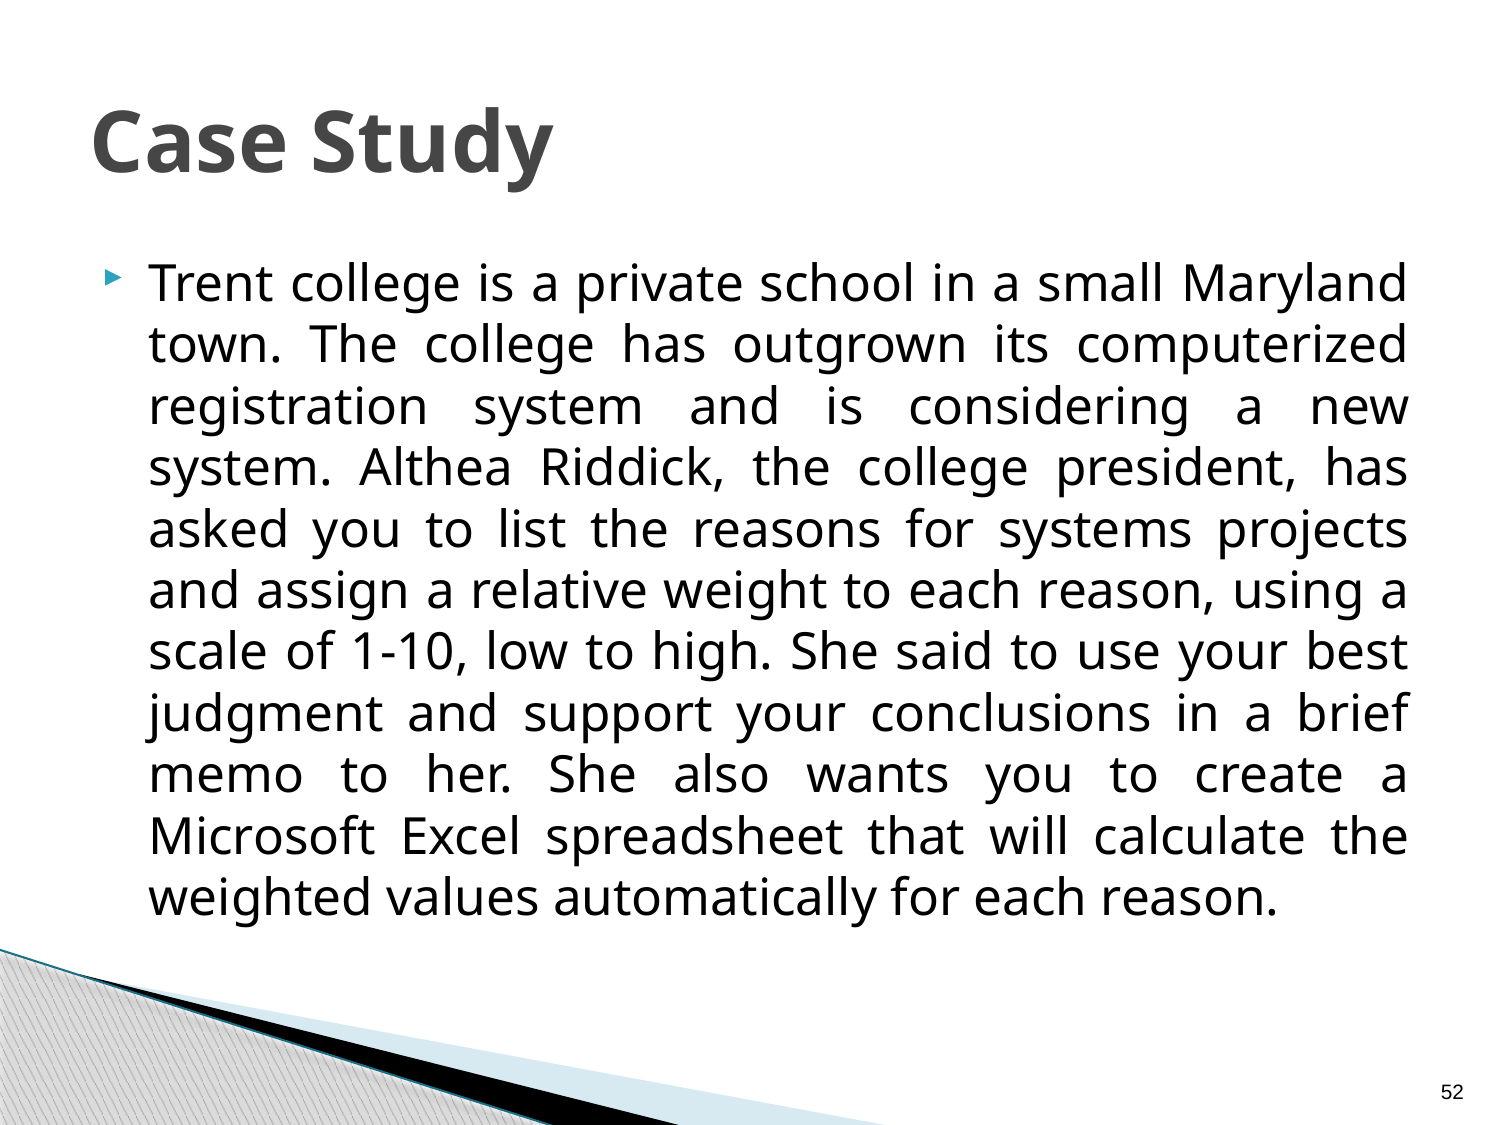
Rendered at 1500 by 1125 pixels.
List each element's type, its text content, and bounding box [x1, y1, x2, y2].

slide_number 52 [1418, 1051, 1479, 1112]
list Trent college is a private school in a small Maryland town. The college has outgrown its computerized registration system and is considering a new system. Althea Riddick, the college president, has asked you to list the reasons for systems projects and assign a relative weight to each reason, using a scale of 1-10, low to high. She said to use your best judgment and support your conclusions in a brief memo to her. She also wants you to create a Microsoft Excel spreadsheet that will calculate the weighted values automatically for each reason. [75, 243, 1425, 986]
title Case Study [75, 45, 1425, 233]
